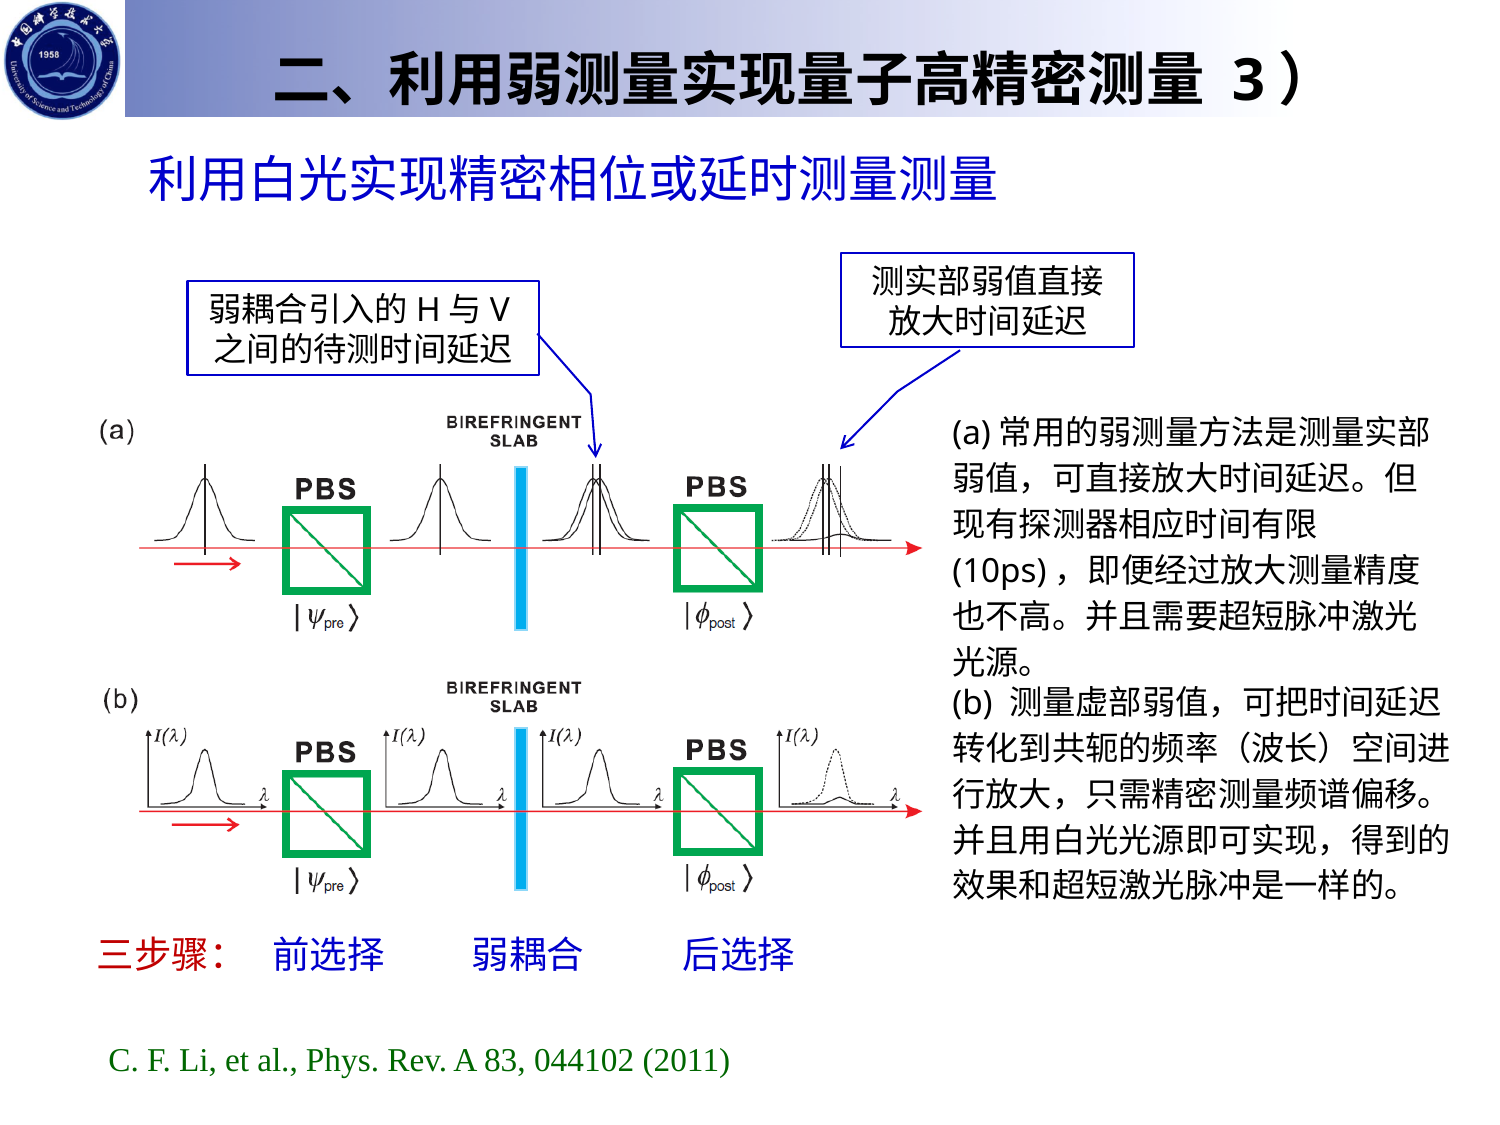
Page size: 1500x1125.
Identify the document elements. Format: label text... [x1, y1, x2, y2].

picture [0, 0, 123, 122]
text_box 三步骤： [81, 923, 246, 984]
text_box 弱耦合 [456, 923, 621, 984]
text_box (a)常用的弱测量方法是测量实部弱值，可直接放大时间延迟。但现有探测器相应时间有限(10ps)，即便经过放大测量精度也不高。并且需要超短脉冲激光光源。 [937, 398, 1465, 667]
picture [93, 407, 933, 901]
text_box 利用白光实现精密相位或延时测量测量 [133, 140, 1014, 216]
text_box 弱耦合引入的H与V之间的待测时间延迟 [185, 279, 594, 406]
text_box (b) 测量虚部弱值，可把时间延迟转化到共轭的频率（波长）空间进行放大，只需精密测量频谱偏移。并且用白光光源即可实现，得到的效果和超短激光脉冲是一样的。 [937, 667, 1477, 912]
text_box C. F. Li, et al., Phys. Rev. A 83, 044102 (2011) [93, 1031, 797, 1086]
text_box 测实部弱值直接放大时间延迟 [839, 251, 1136, 406]
text_box 前选择 [257, 923, 422, 984]
text_box 后选择 [667, 923, 832, 984]
picture [124, 0, 1500, 117]
